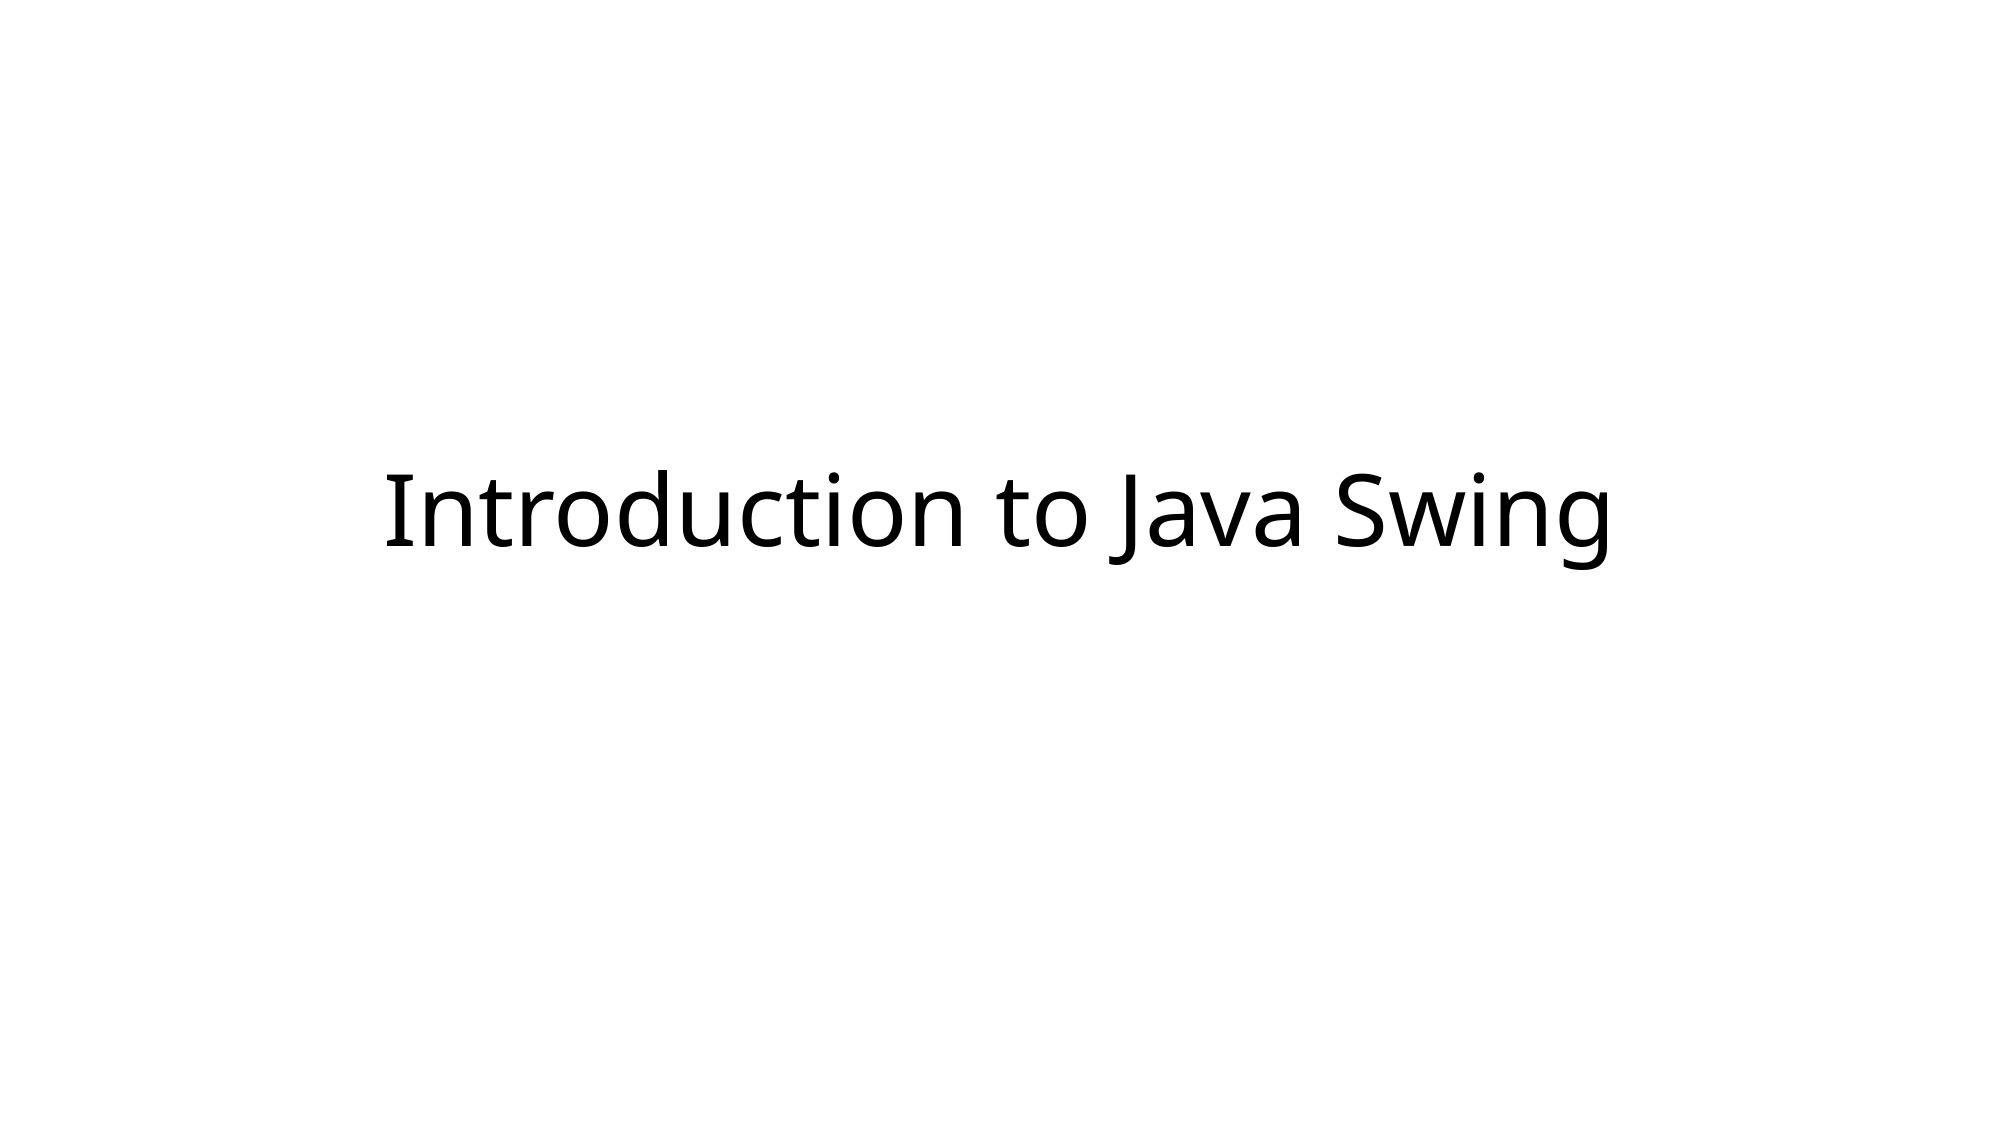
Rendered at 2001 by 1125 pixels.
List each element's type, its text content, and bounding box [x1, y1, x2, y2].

title Introduction to Java Swing [249, 184, 1750, 576]
